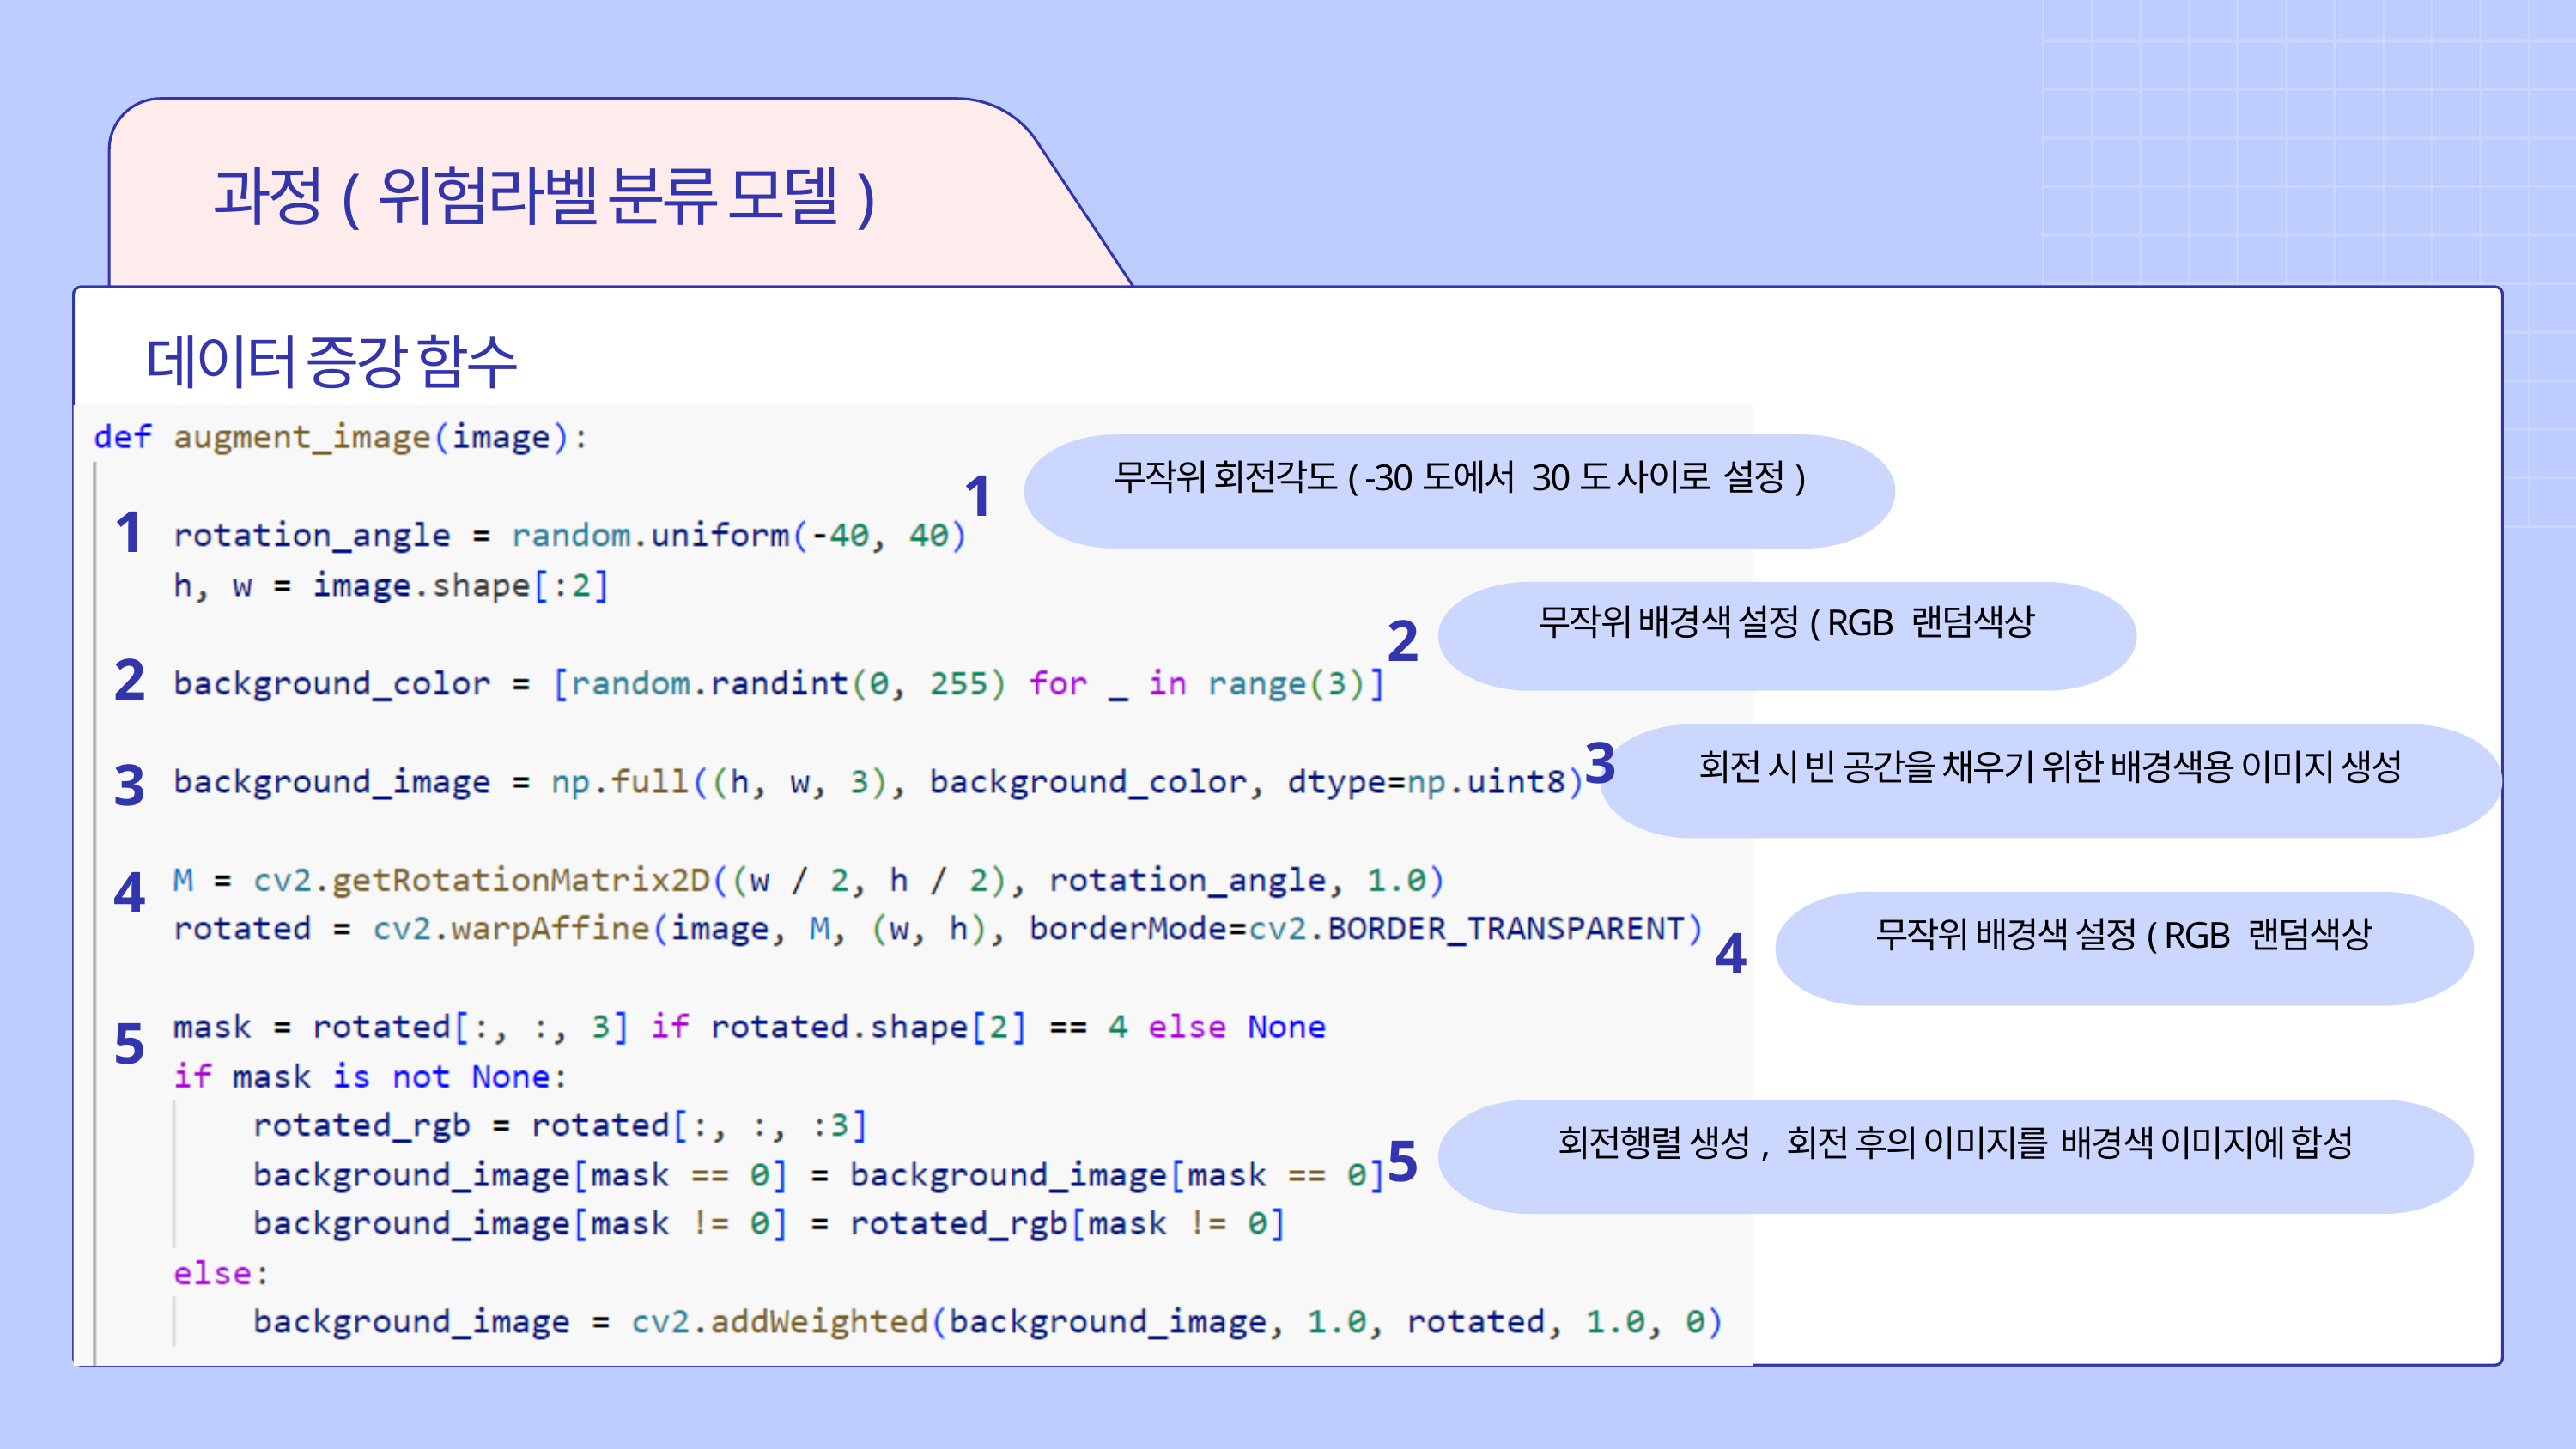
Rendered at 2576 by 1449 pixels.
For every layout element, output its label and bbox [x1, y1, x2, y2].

text_box [1775, 891, 2475, 1006]
text_box [2042, 0, 2576, 528]
text_box [1600, 724, 2503, 839]
text_box [1024, 433, 1896, 549]
text_box [108, 98, 1232, 283]
text_box [73, 286, 2503, 1366]
text_box [1437, 581, 2137, 691]
text_box [1437, 1100, 2475, 1215]
